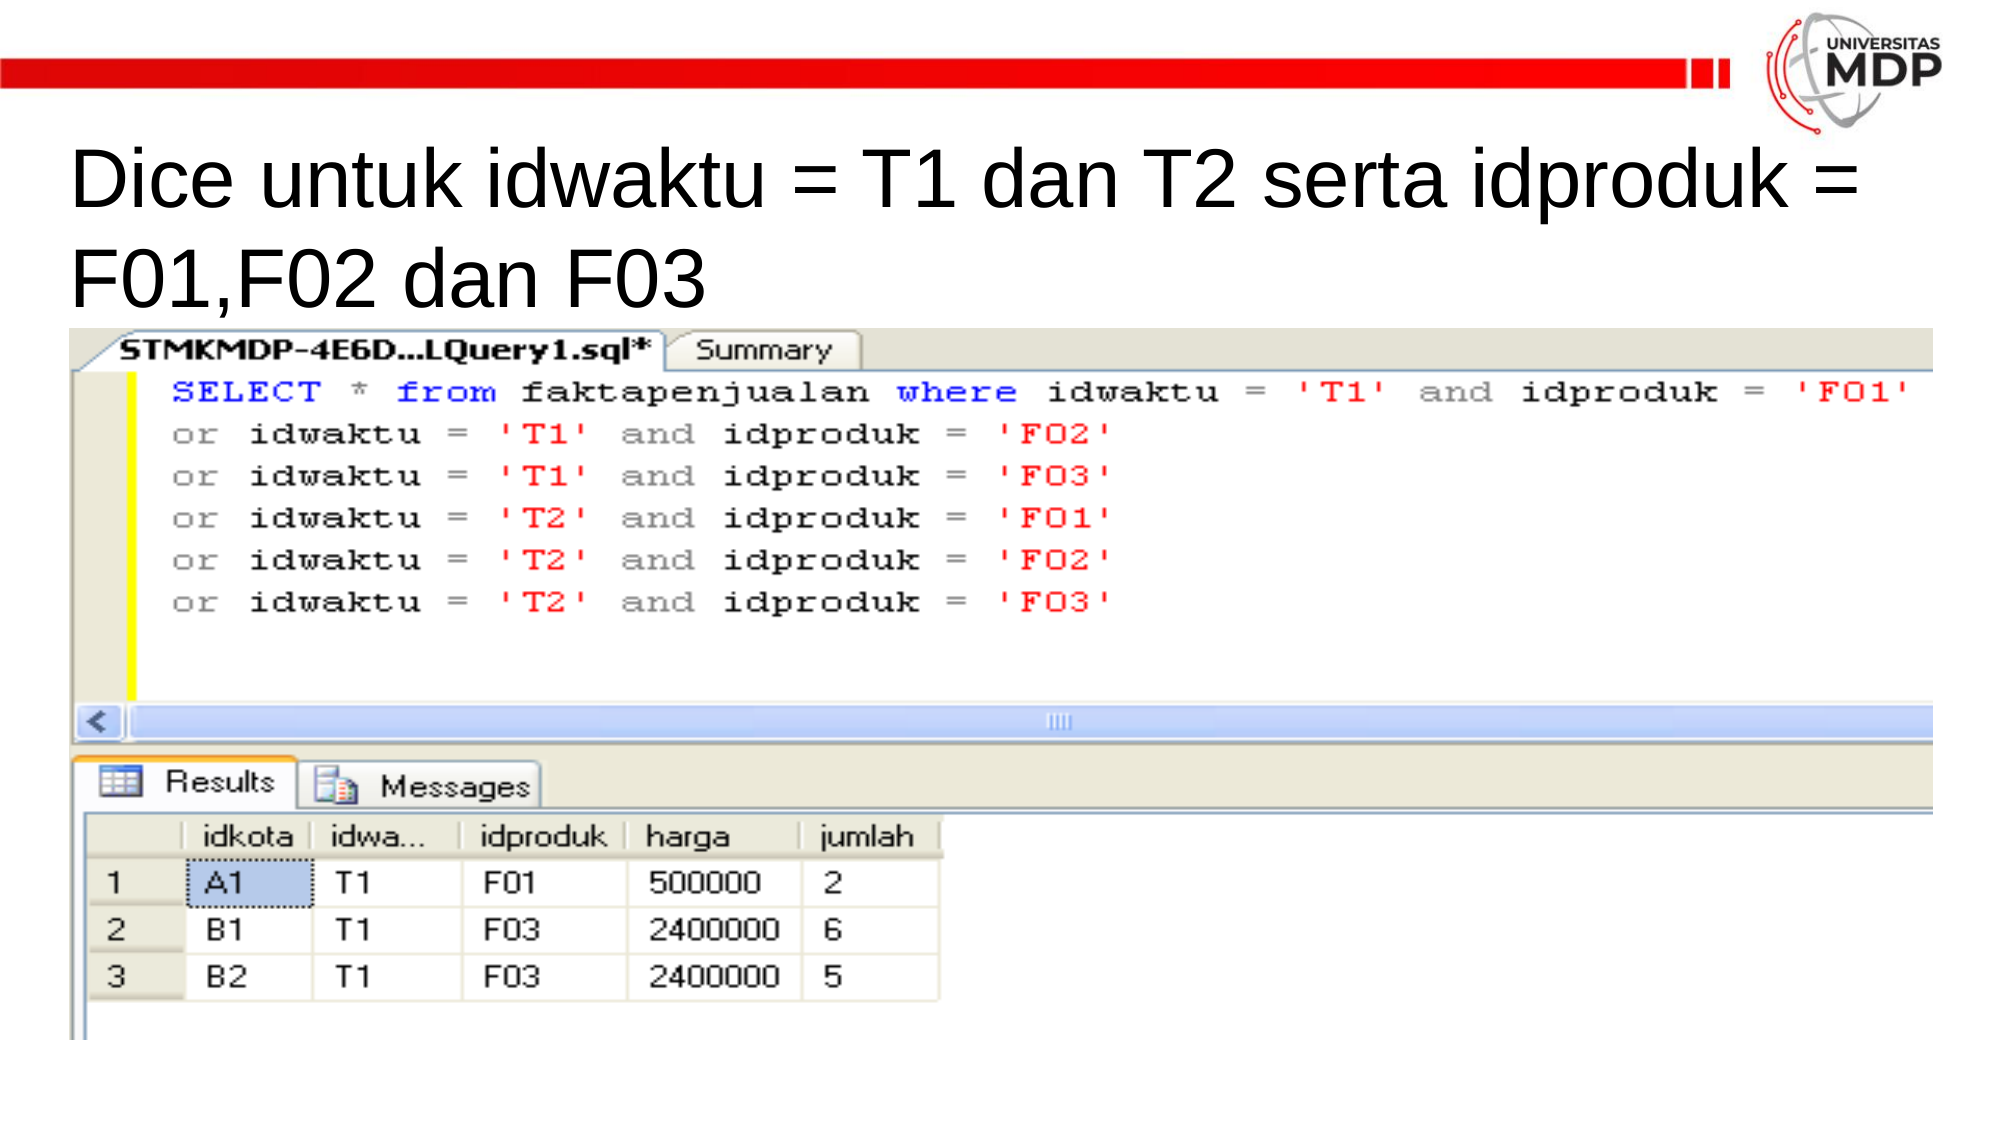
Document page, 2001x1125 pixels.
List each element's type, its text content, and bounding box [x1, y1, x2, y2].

picture [0, 0, 2001, 1125]
text_box Dice untuk idwaktu = T1 dan T2 serta idproduk = F01,F02 dan F03 [54, 117, 1945, 332]
